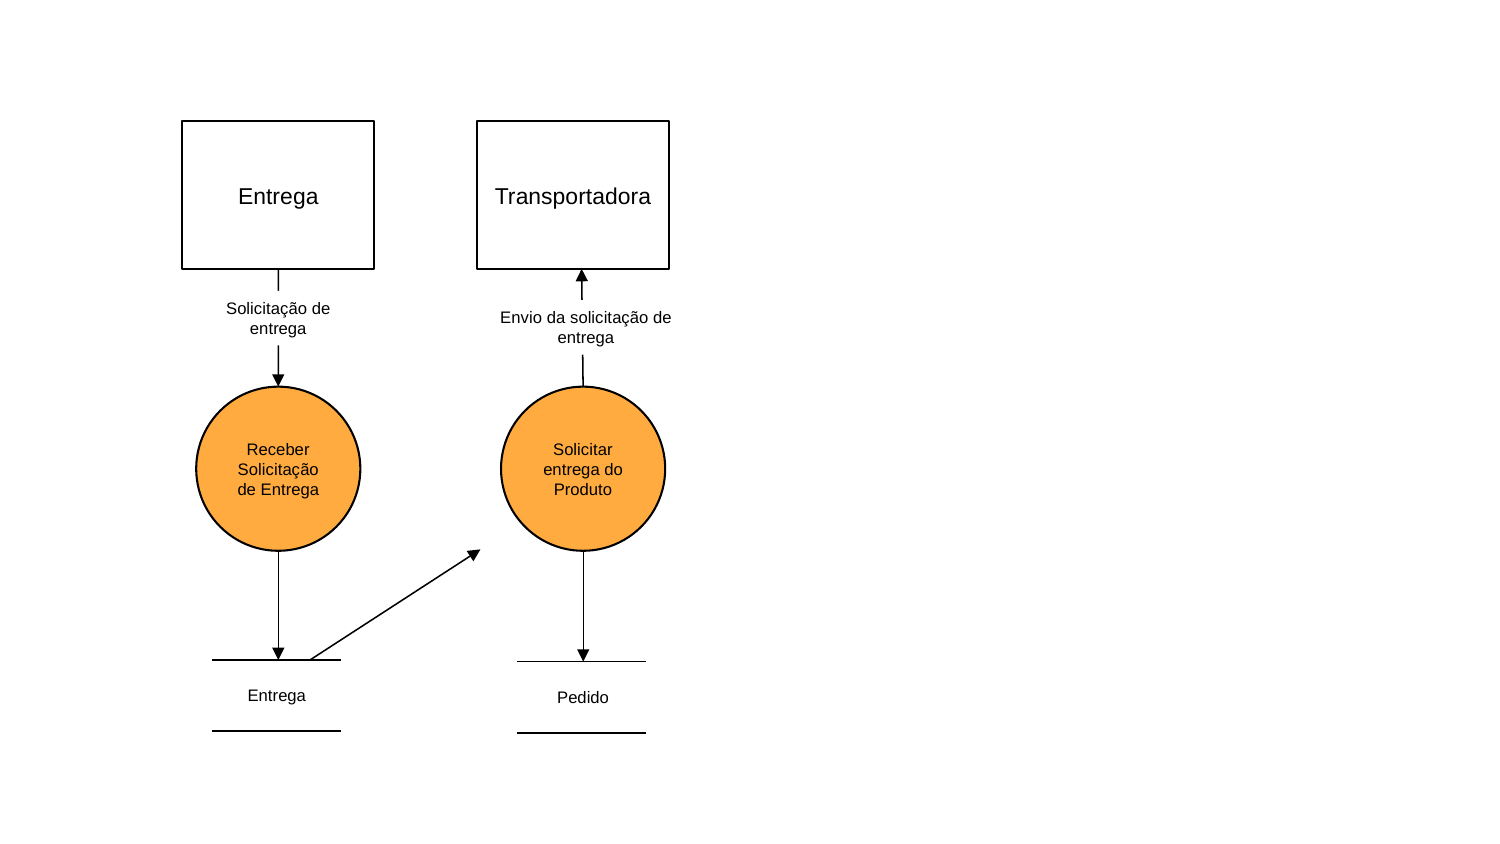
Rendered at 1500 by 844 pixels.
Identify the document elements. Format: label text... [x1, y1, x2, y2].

text_box Pedido [480, 679, 686, 715]
text_box Envio da solicitação de entrega [480, 299, 576, 355]
text_box Envio da solicitação de entrega [589, 299, 692, 355]
text_box Entrega [173, 677, 380, 713]
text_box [309, 549, 481, 661]
text_box Transportadora [475, 119, 671, 271]
text_box Solicitação de entrega [204, 290, 273, 346]
text_box Solicitar entrega do Produto [498, 384, 668, 553]
text_box Solicitação de entrega [282, 290, 353, 346]
text_box Receber Solicitação de Entrega [194, 384, 363, 553]
text_box Entrega [180, 119, 377, 271]
